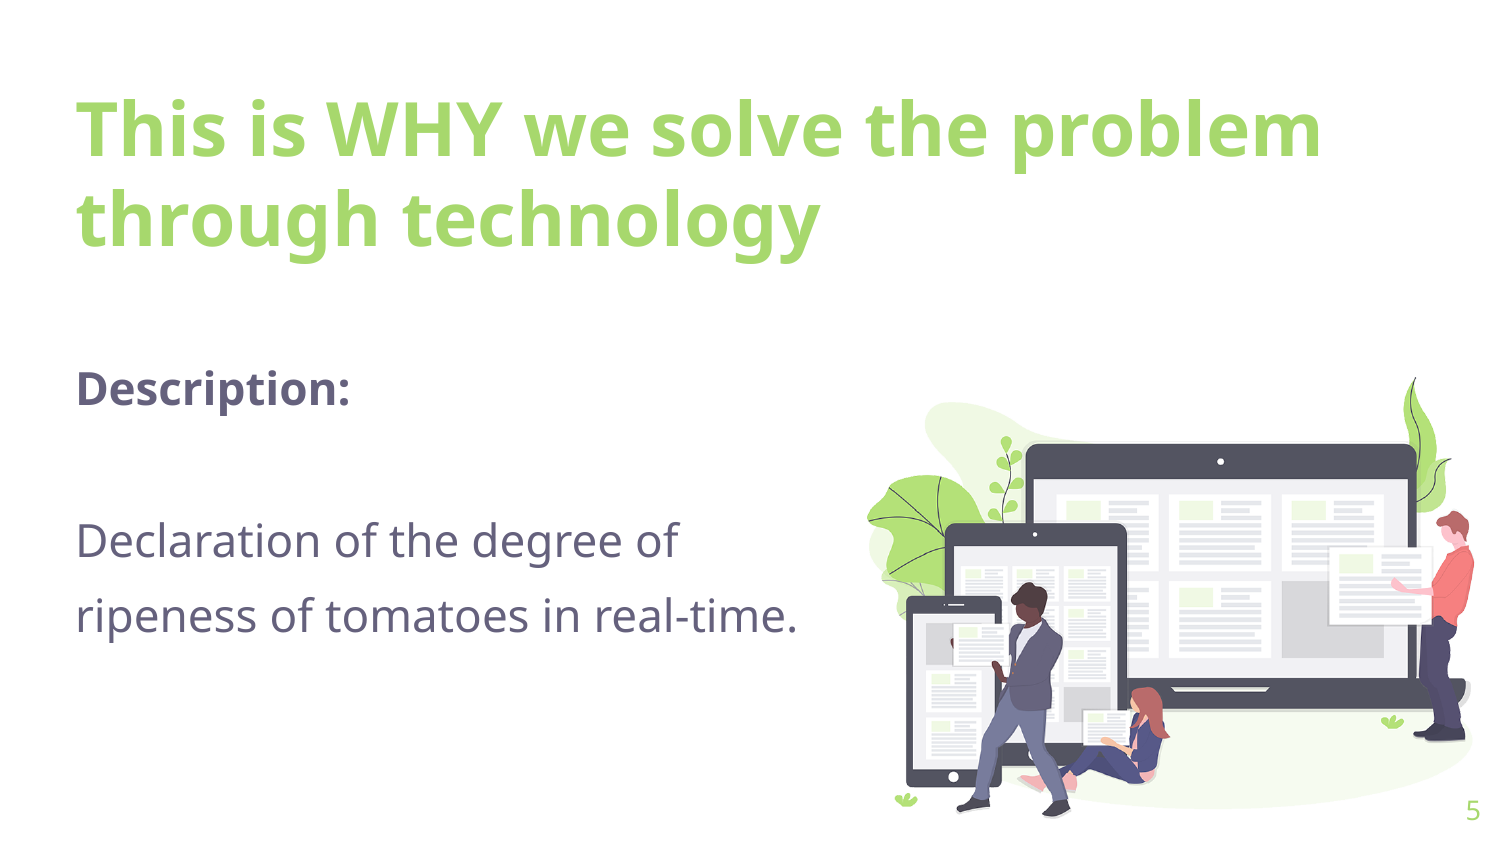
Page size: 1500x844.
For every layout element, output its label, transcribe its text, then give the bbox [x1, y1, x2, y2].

picture [867, 377, 1475, 819]
list Description: Declaration of the degree of ripeness of tomatoes in real-time. [75, 284, 846, 590]
title This is WHY we solve the problem through technology [75, 121, 1458, 262]
slide_number 5 [1391, 779, 1482, 844]
